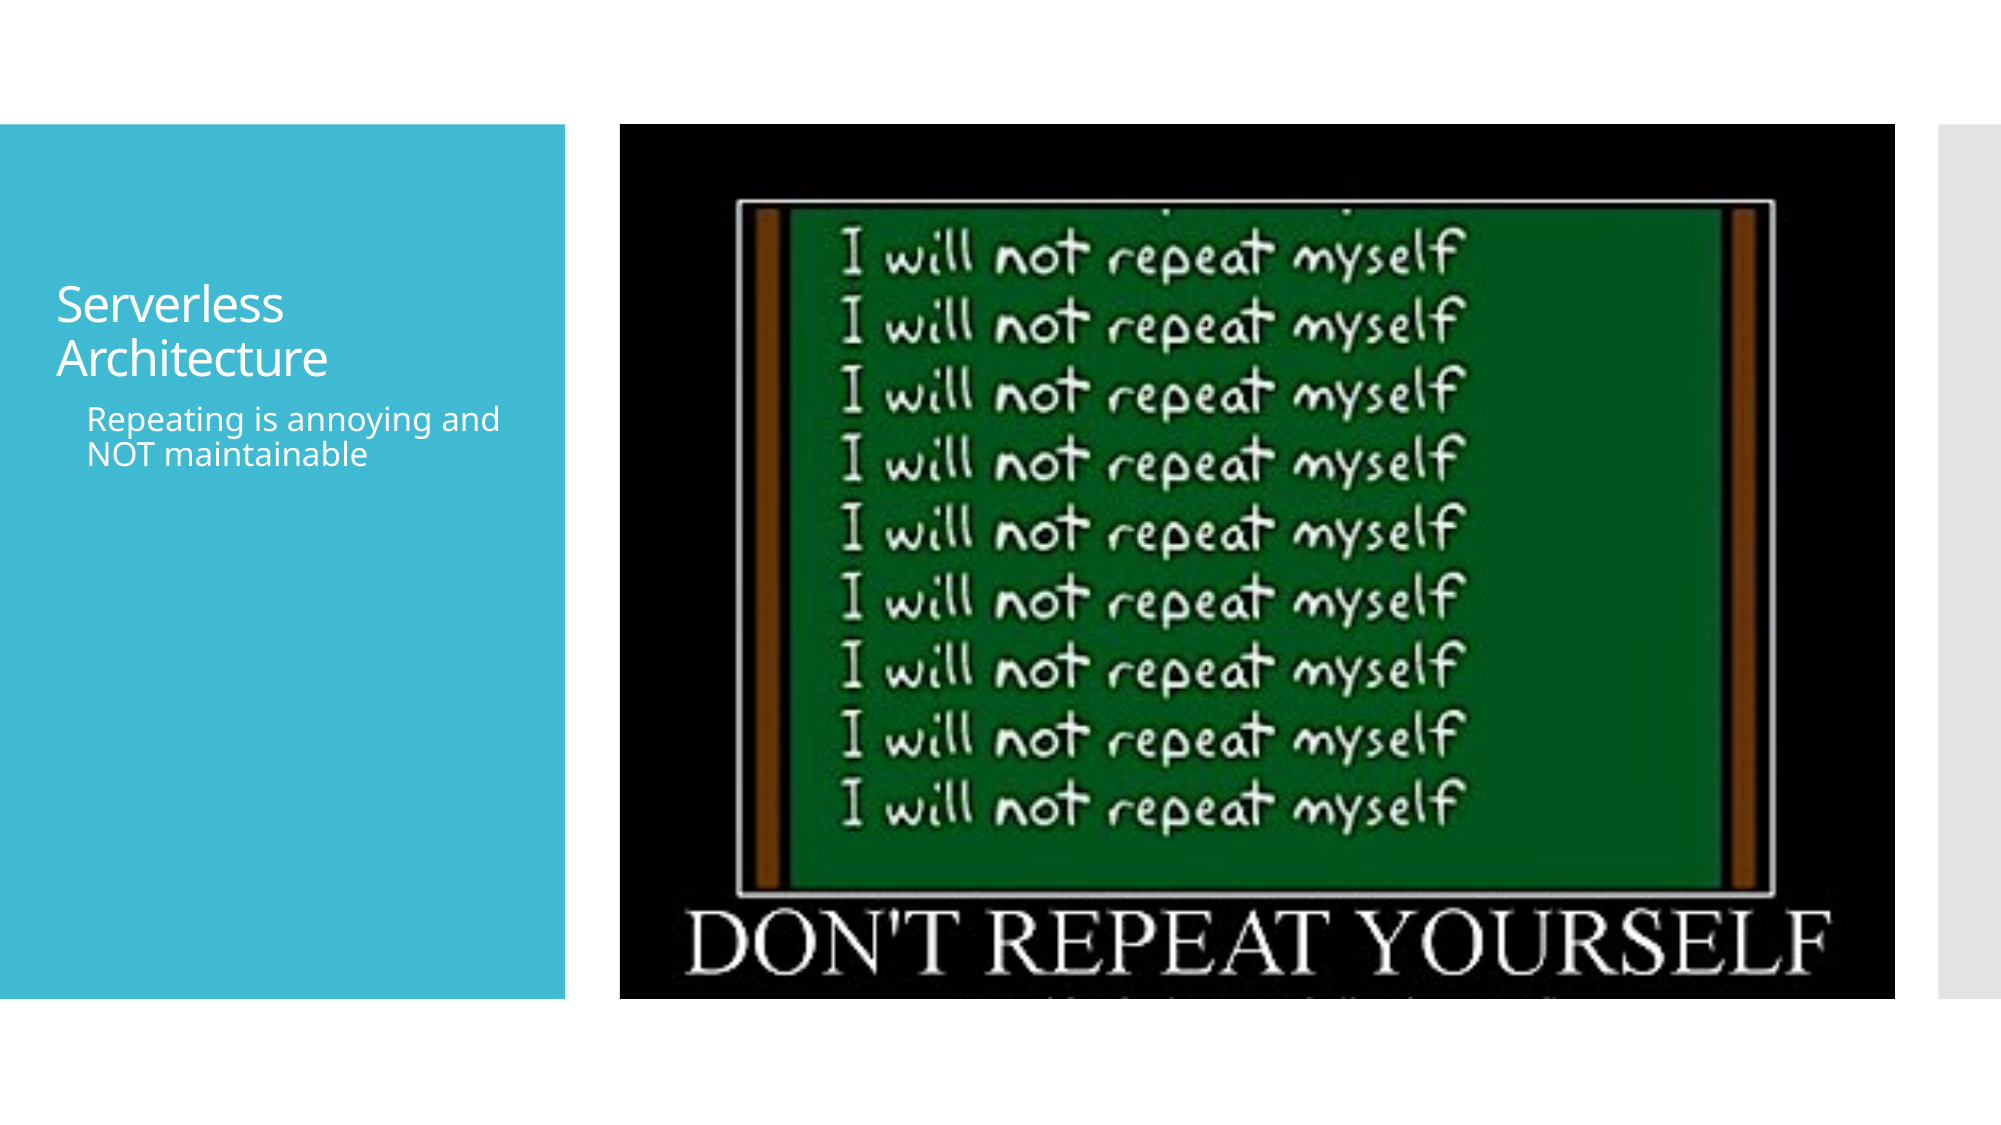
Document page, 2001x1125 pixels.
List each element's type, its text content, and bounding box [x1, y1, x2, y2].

title Serverless Architecture [41, 184, 525, 394]
list Repeating is annoying and NOT maintainable [41, 394, 525, 969]
picture [619, 124, 1896, 1000]
